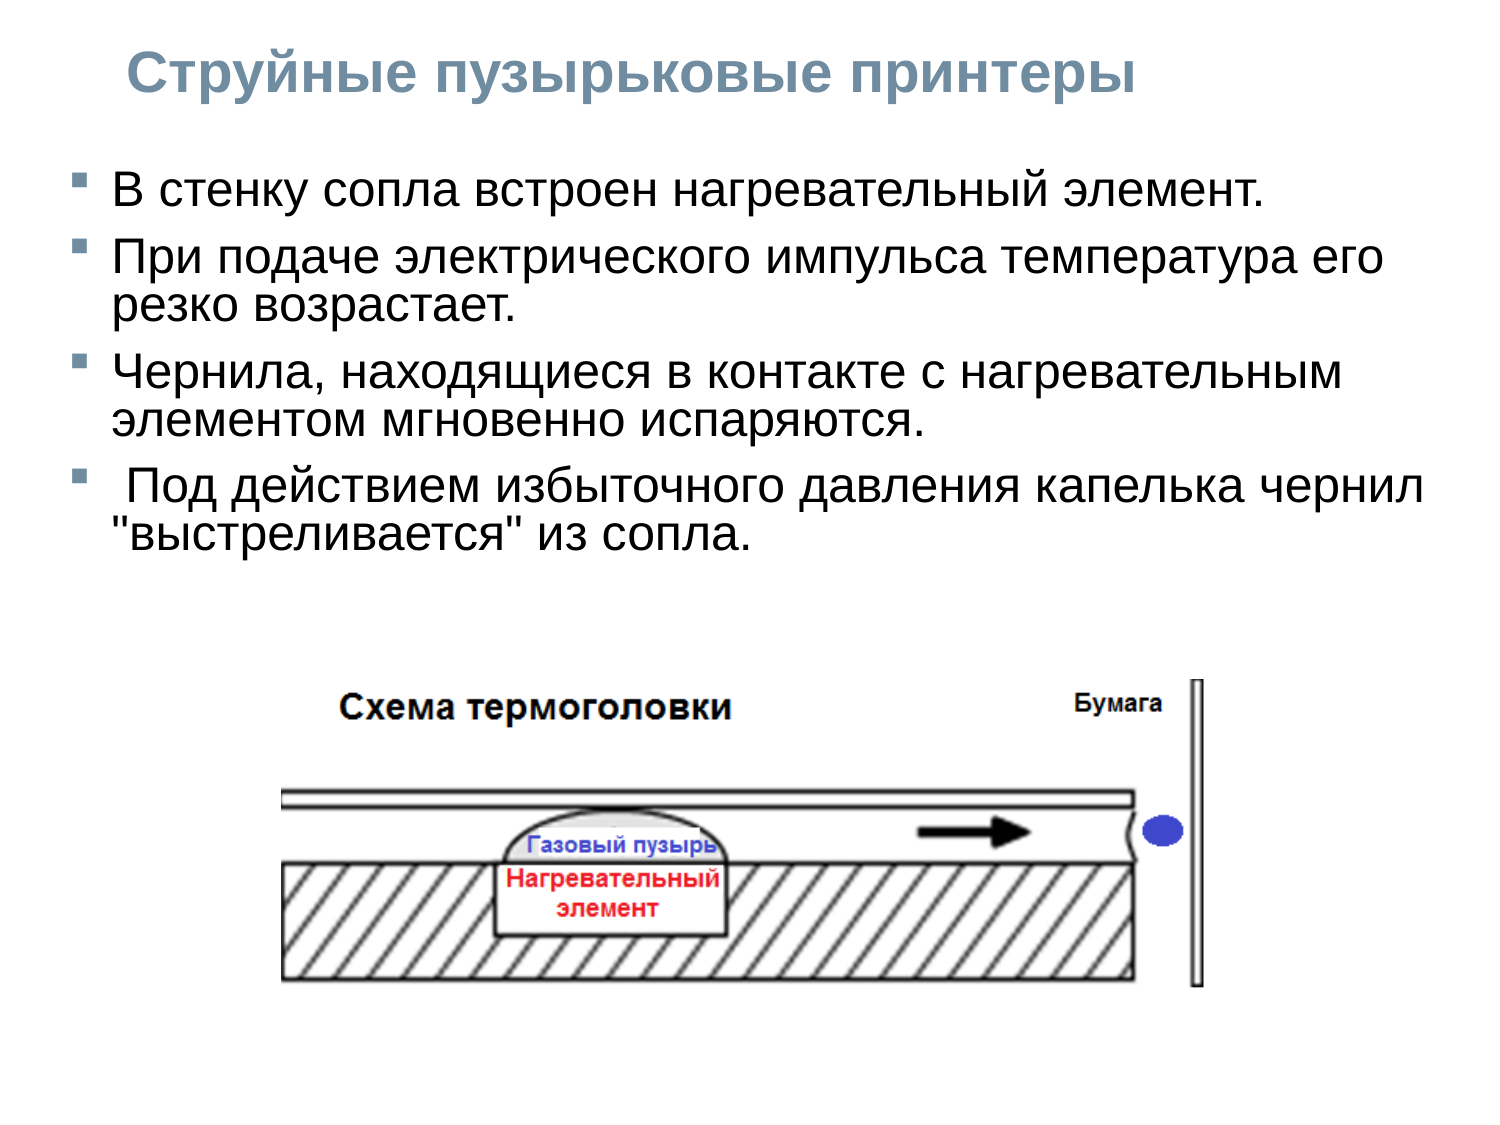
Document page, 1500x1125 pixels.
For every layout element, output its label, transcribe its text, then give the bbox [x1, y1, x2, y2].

picture [280, 679, 1221, 1012]
list В стенку сопла встроен нагревательный элемент. При подаче электрического импульса температура его резко возрастает. Чернила, находящиеся в контакте с нагревательным элементом мгновенно испаряются. Под действием избыточного давления капелька чернил "выстреливается" из сопла. [53, 160, 1459, 1005]
title Струйные пузырьковые принтеры [82, 35, 1432, 104]
